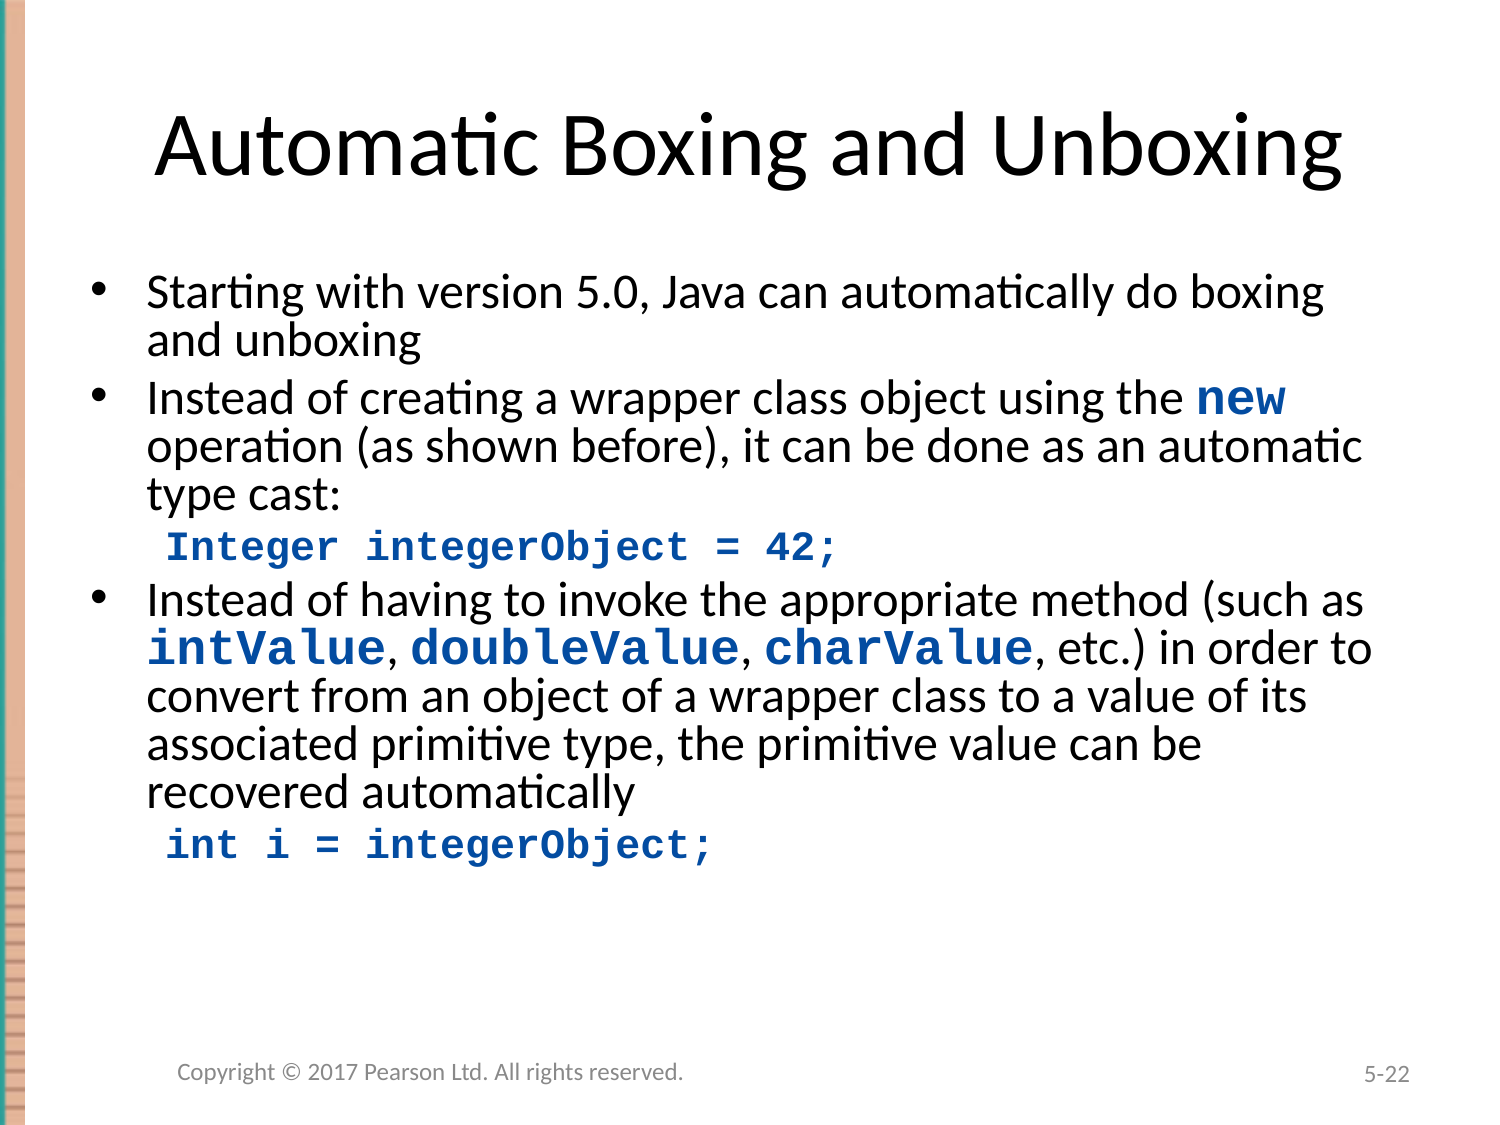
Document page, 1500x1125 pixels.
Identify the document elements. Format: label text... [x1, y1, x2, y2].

slide_number 5-22 [1074, 1042, 1425, 1103]
footer Copyright © 2017 Pearson Ltd. All rights reserved. [75, 1040, 788, 1100]
title Automatic Boxing and Unboxing [75, 45, 1425, 233]
list Starting with version 5.0, Java can automatically do boxing and unboxing Instead of creating a wrapper class object using the new operation (as shown before), it can be done as an automatic type cast: Integer integerObject = 42; Instead of having to invoke the appropriate method (such as intValue, doubleValue, charValue, etc.) in order to convert from an object of a wrapper class to a value of its associated primitive type, the primitive value can be recovered automatically int i = integerObject; [75, 262, 1425, 1005]
picture [0, 0, 25, 1125]
